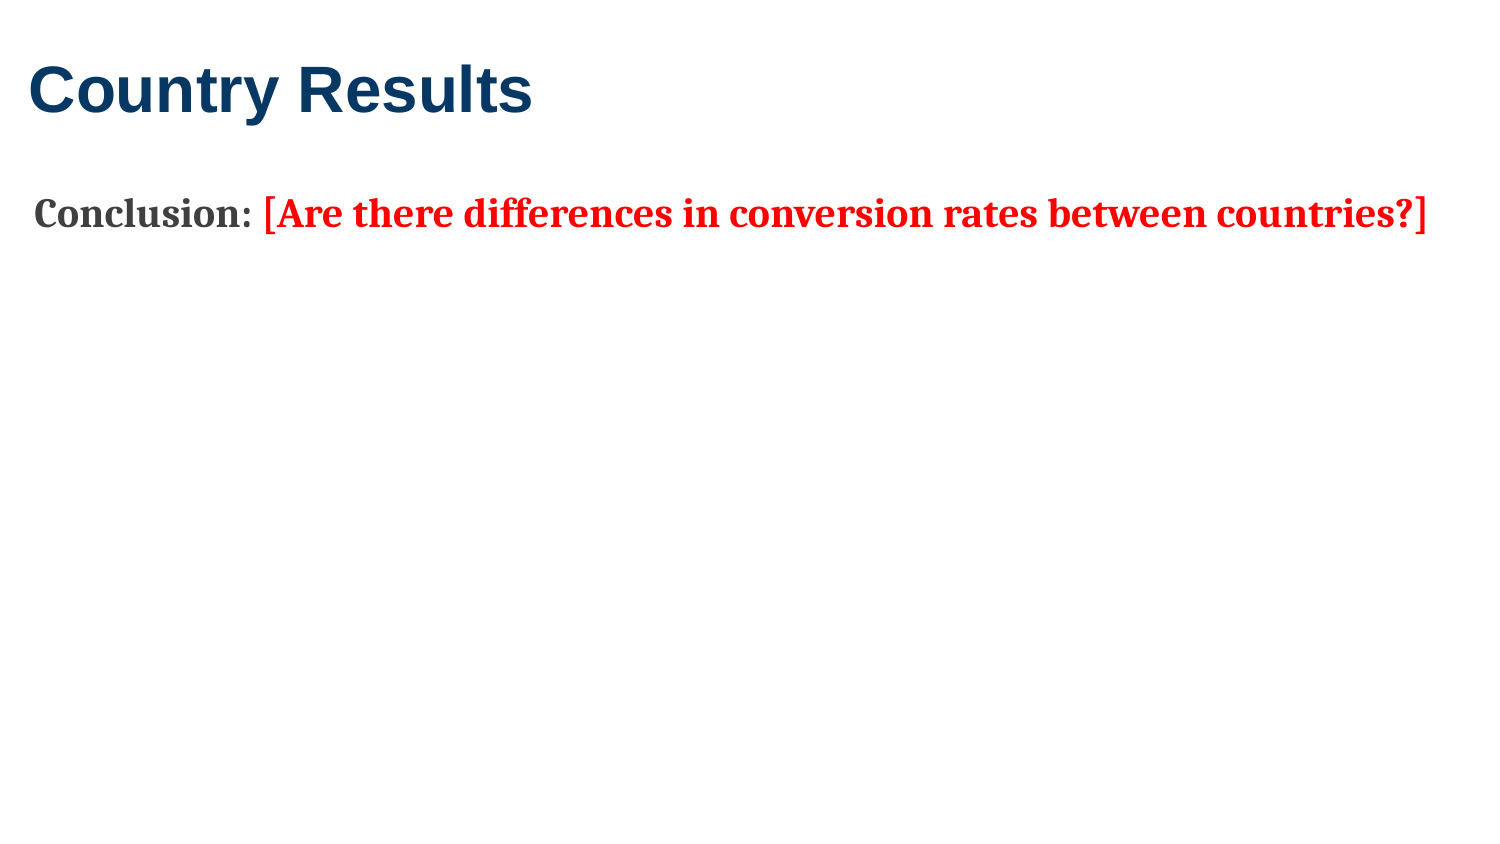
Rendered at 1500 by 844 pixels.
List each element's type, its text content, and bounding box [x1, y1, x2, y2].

text_box Conclusion:​ [Are there differences in conversion rates between countries?] [19, 167, 1500, 252]
text_box Country Results [13, 31, 1500, 141]
